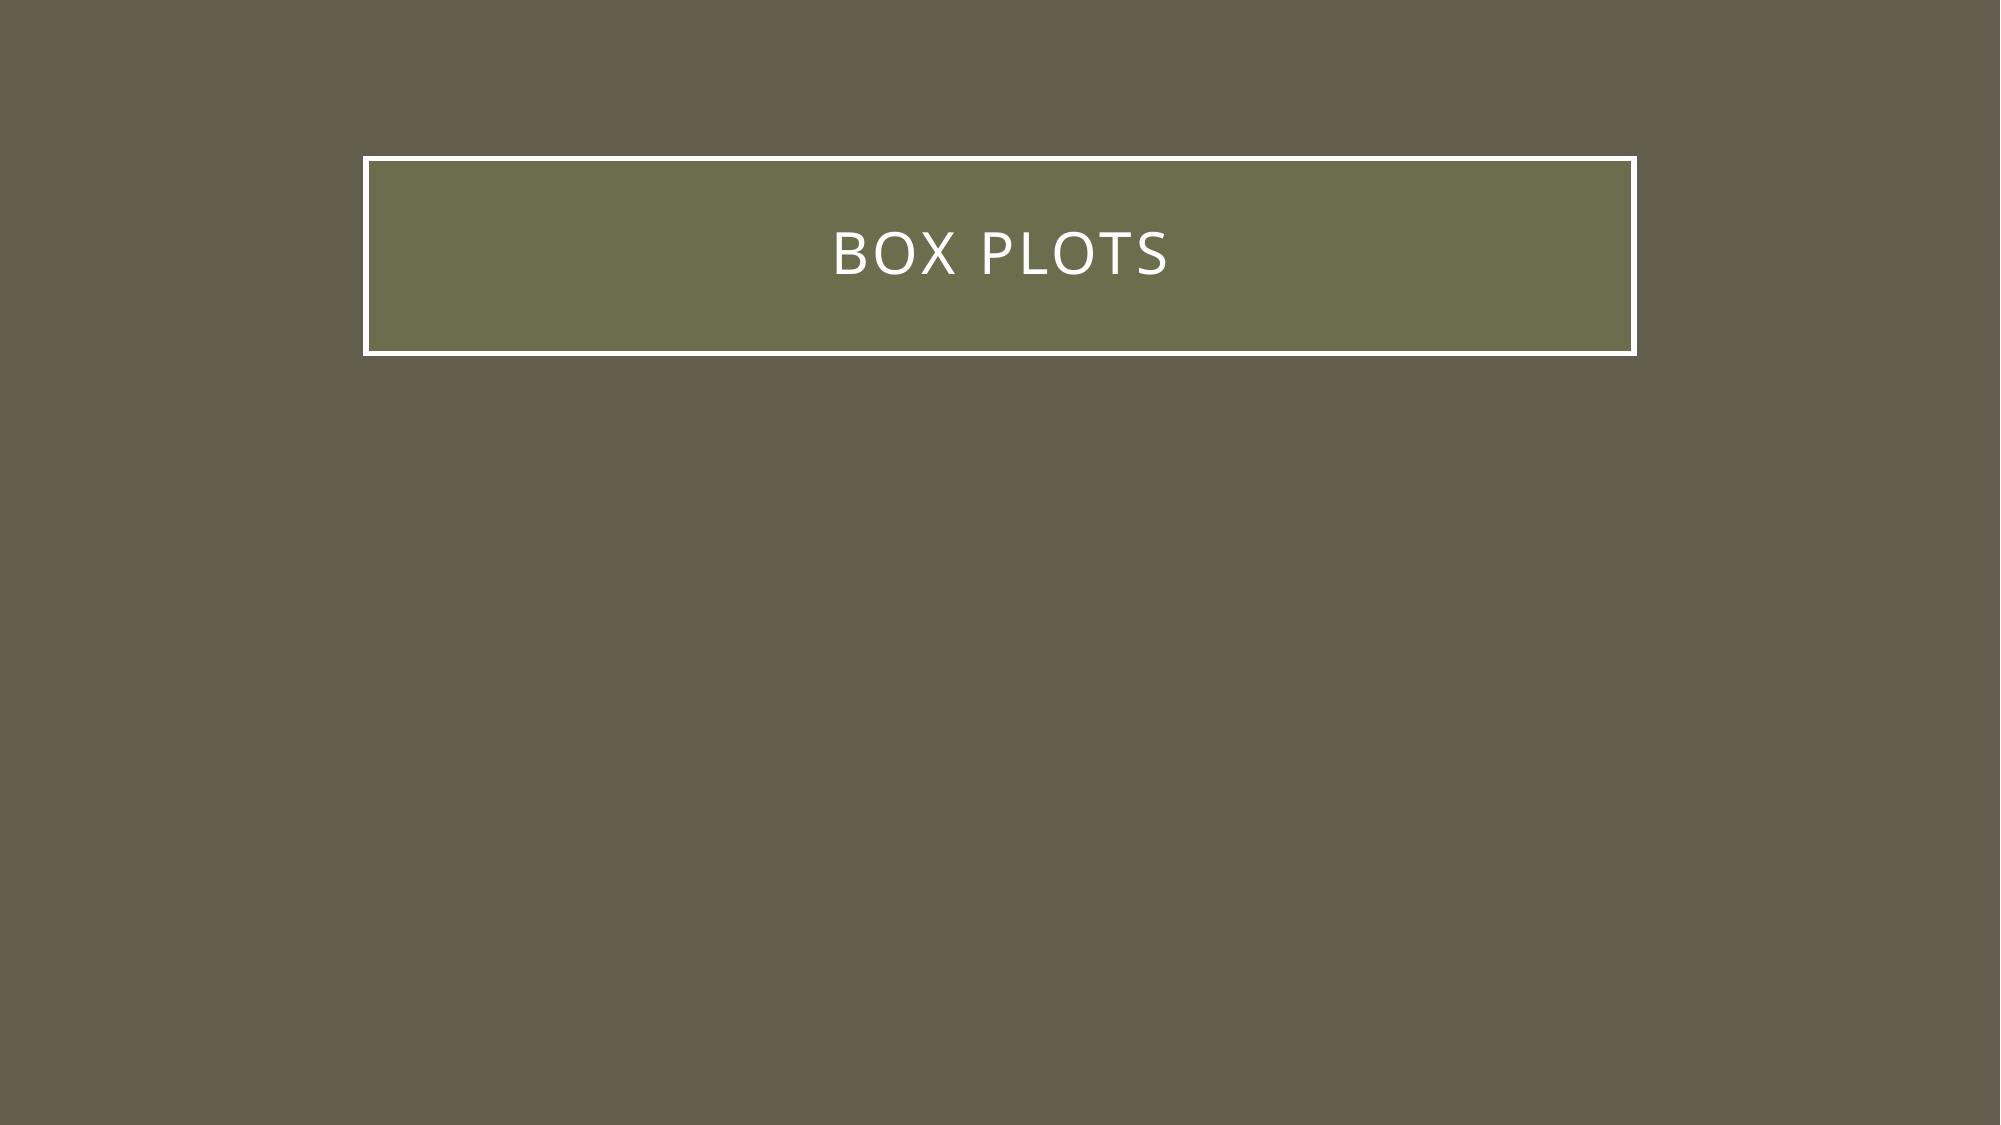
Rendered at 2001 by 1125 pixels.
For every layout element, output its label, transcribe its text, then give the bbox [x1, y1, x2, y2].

title BOX PLOTS [363, 156, 1637, 356]
